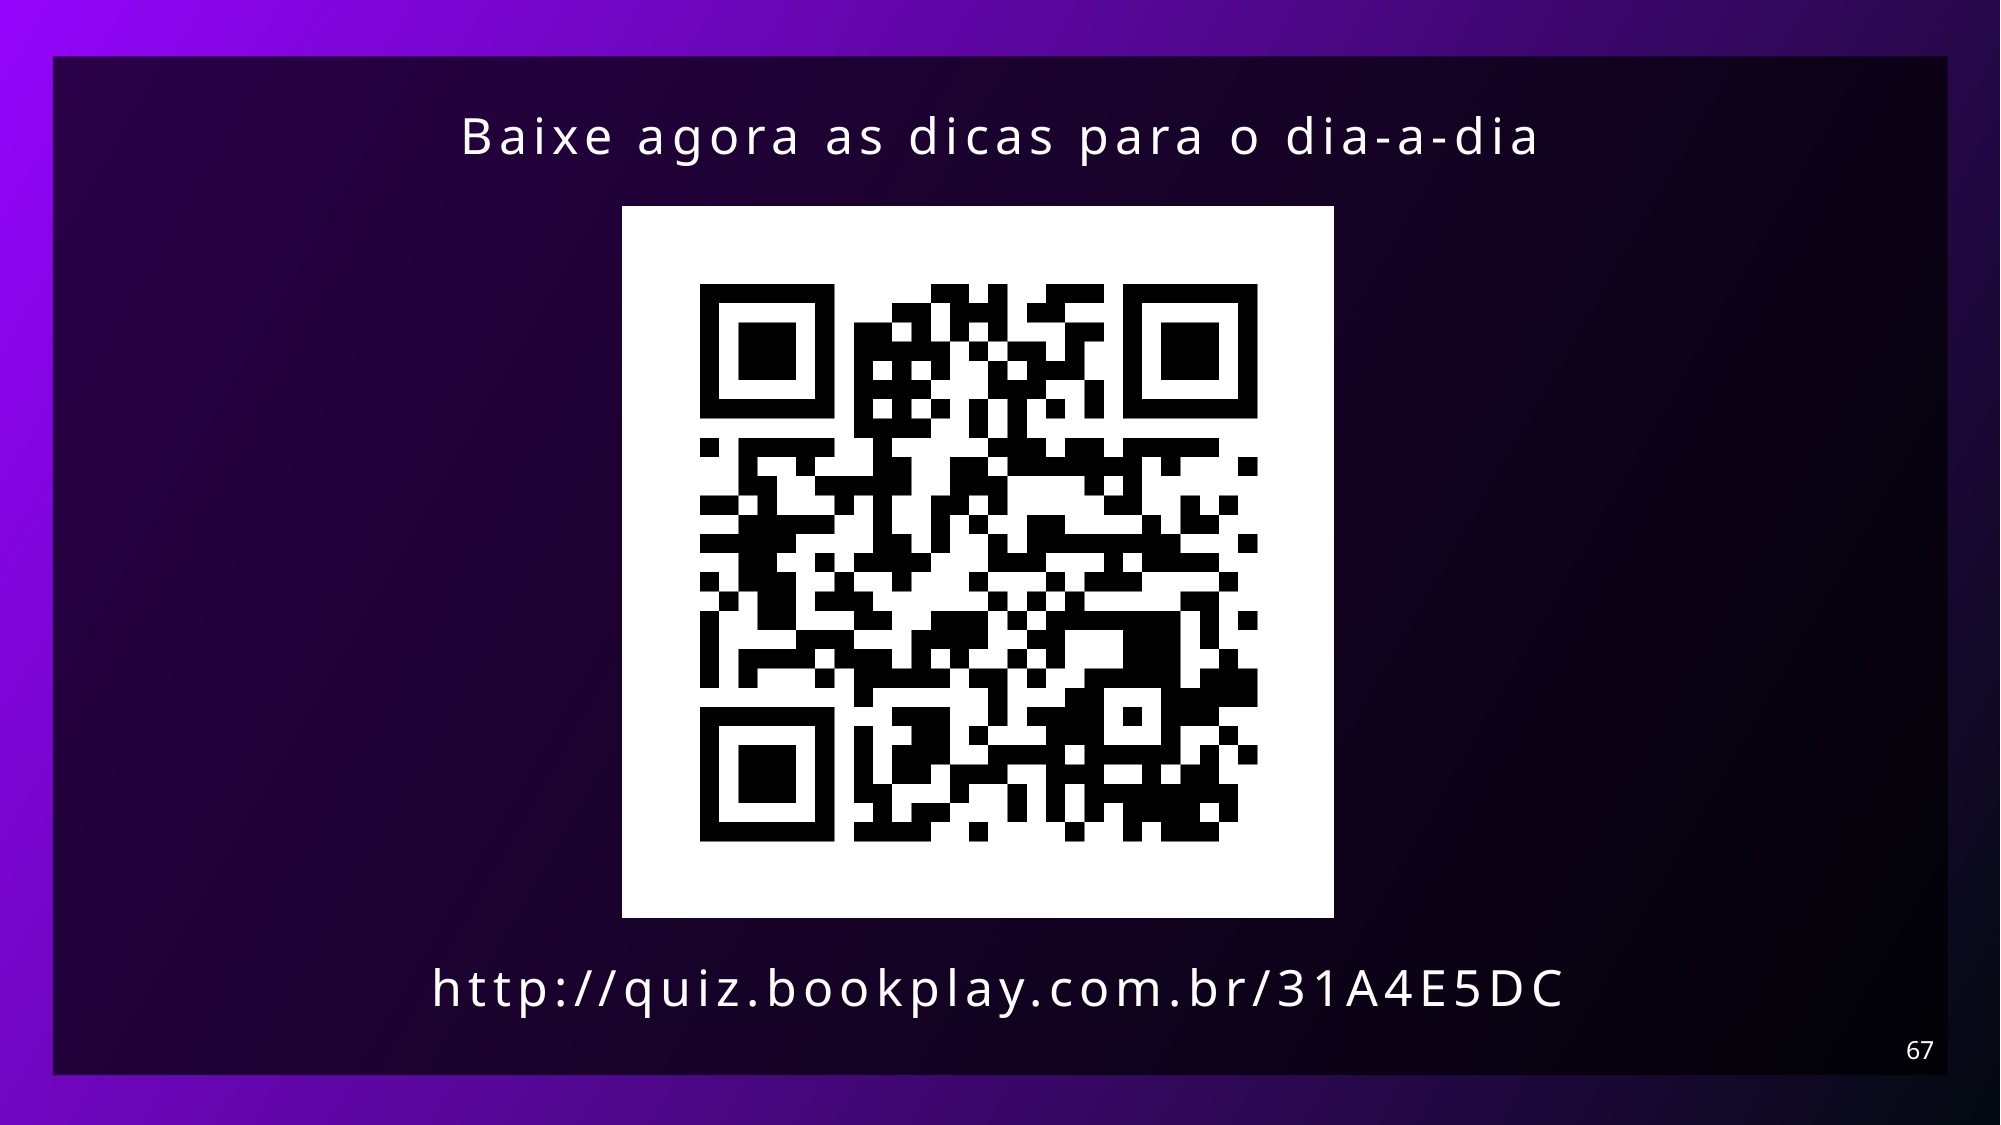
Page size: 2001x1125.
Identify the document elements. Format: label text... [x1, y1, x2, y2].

picture [622, 206, 1334, 918]
title http://quiz.bookplay.com.br/31A4E5DC [50, 925, 1945, 1025]
text_box Baixe agora as dicas para o dia-a-dia [52, 73, 1948, 173]
slide_number 67 [1499, 1021, 1950, 1082]
